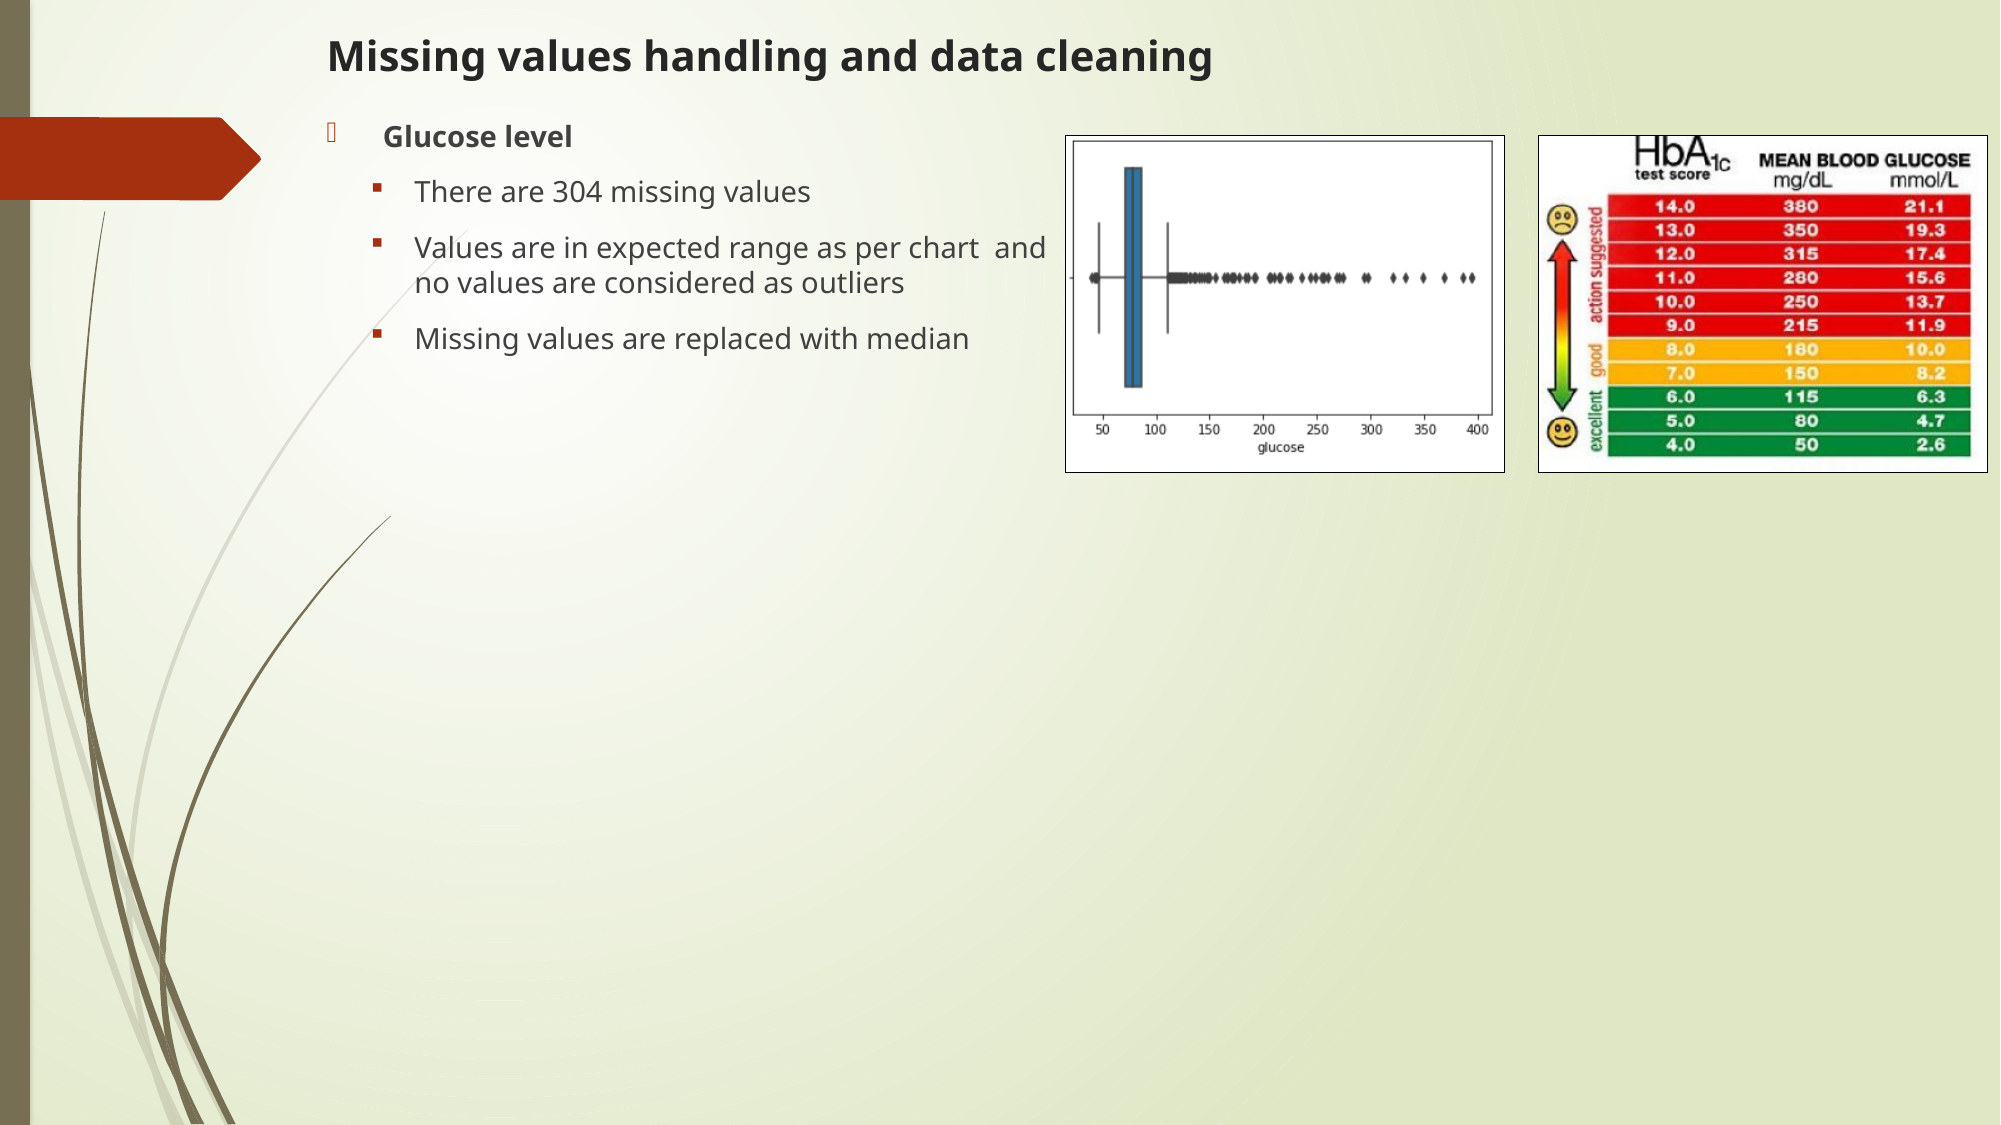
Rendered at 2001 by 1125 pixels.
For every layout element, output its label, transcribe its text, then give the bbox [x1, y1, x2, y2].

list Glucose level There are 304 missing values Values are in expected range as per chart and no values are considered as outliers Missing values are replaced with median [311, 110, 1078, 544]
picture [1064, 135, 1505, 473]
title Missing values handling and data cleaning [311, 22, 1774, 111]
picture [1537, 135, 1988, 473]
